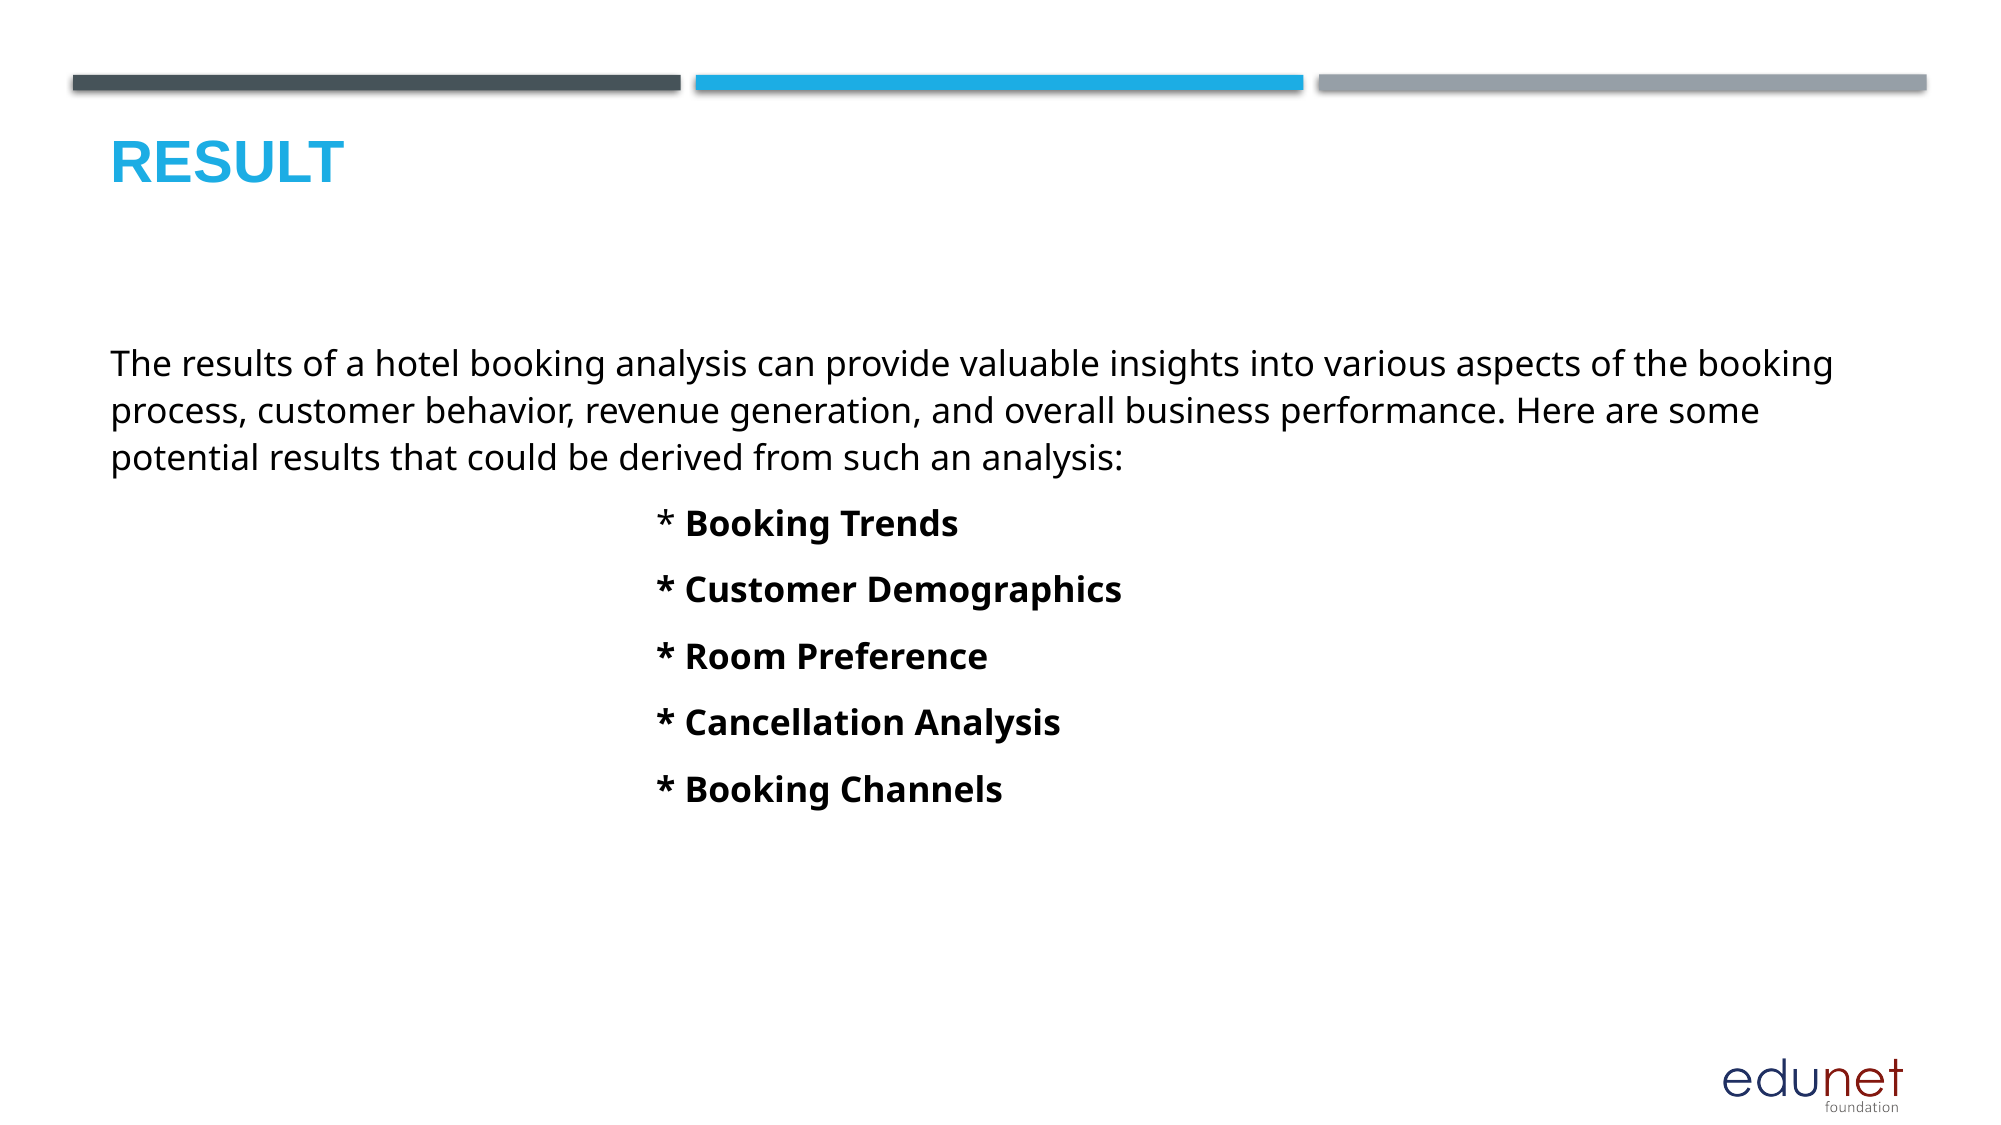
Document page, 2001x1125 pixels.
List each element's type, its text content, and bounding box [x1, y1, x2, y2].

title Result [95, 115, 1905, 203]
picture [1719, 1056, 1905, 1116]
list The results of a hotel booking analysis can provide valuable insights into various aspects of the booking process, customer behavior, revenue generation, and overall business performance. Here are some potential results that could be derived from such an analysis: * Booking Trends * Customer Demographics * Room Preference * Cancellation Analysis * Booking Channels [95, 233, 1905, 1001]
